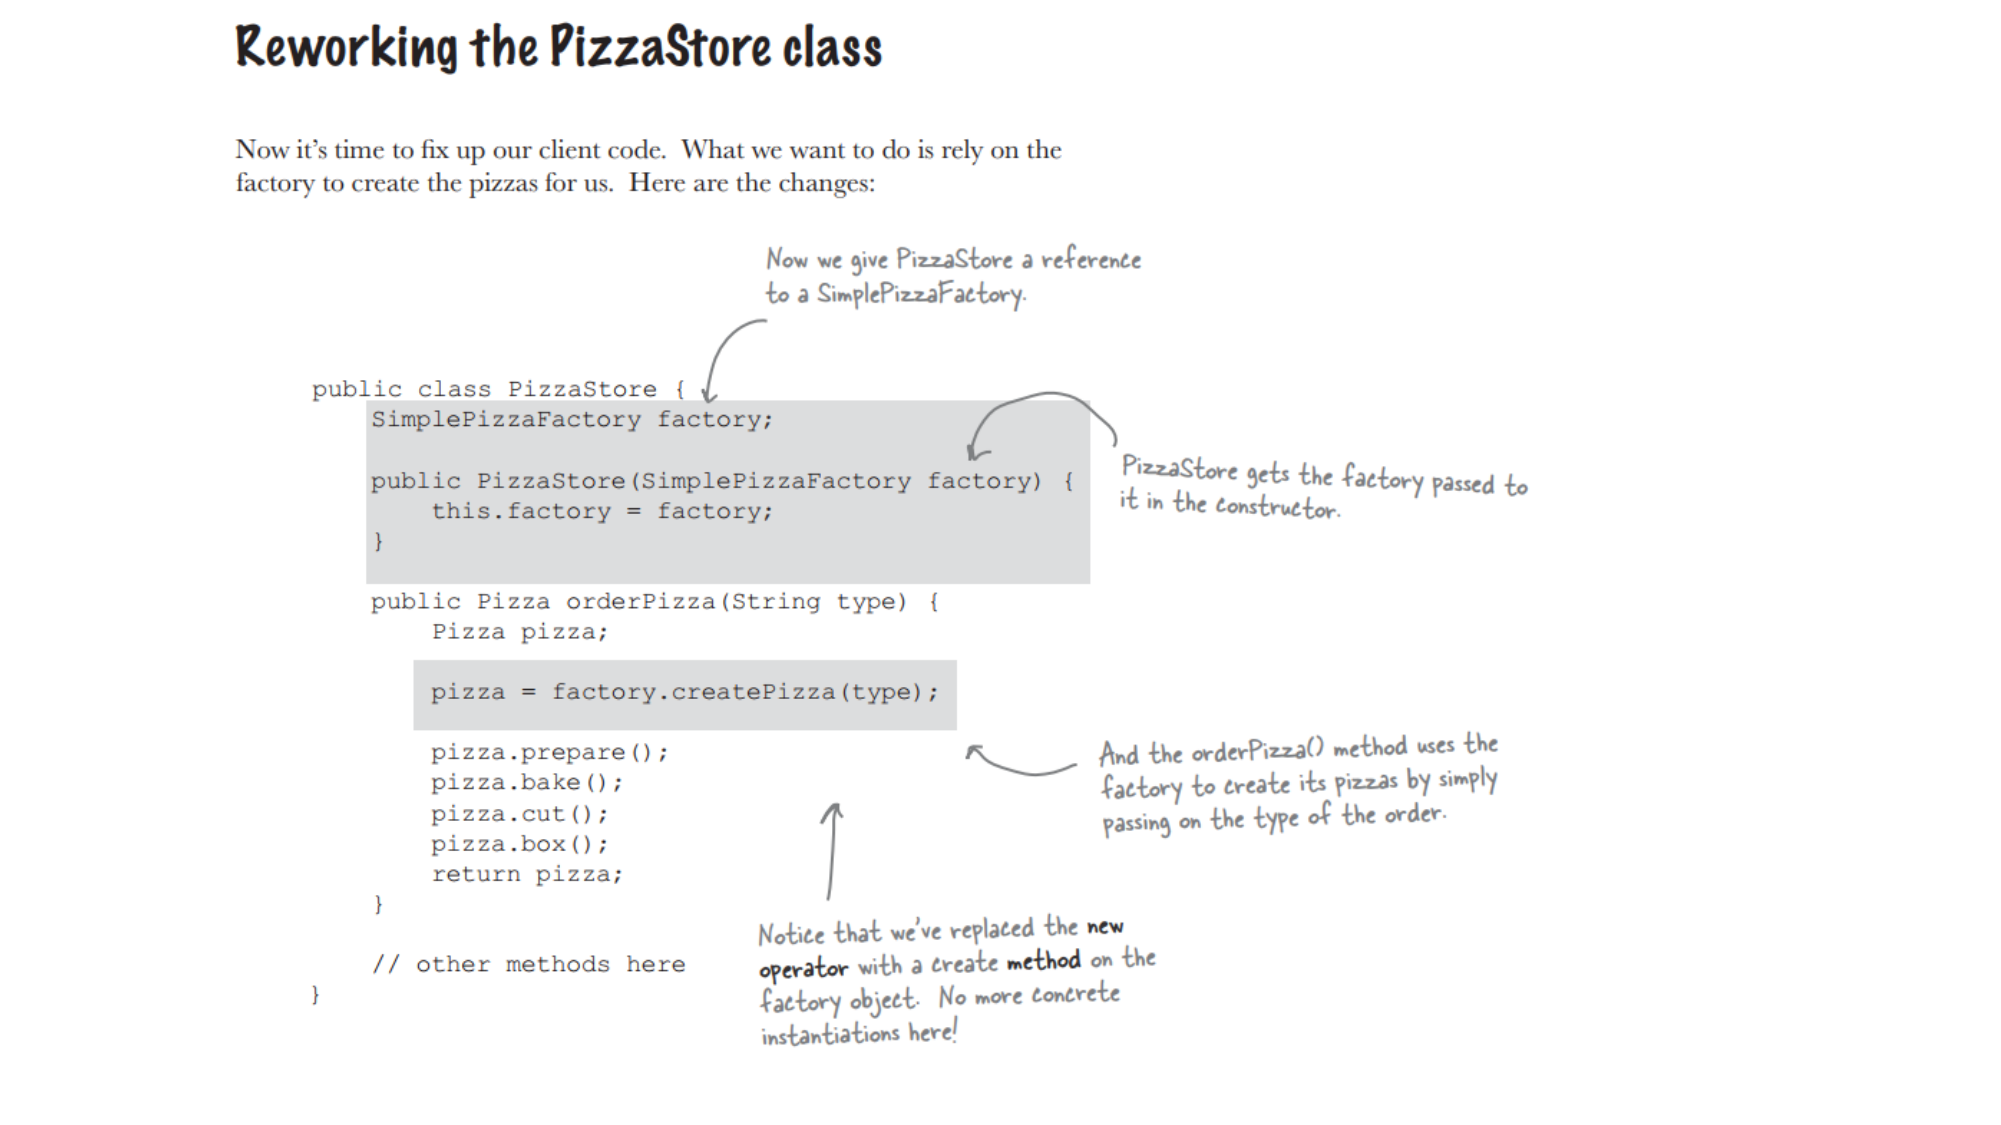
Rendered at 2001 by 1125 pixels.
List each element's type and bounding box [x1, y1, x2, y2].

picture [137, 0, 1862, 1125]
